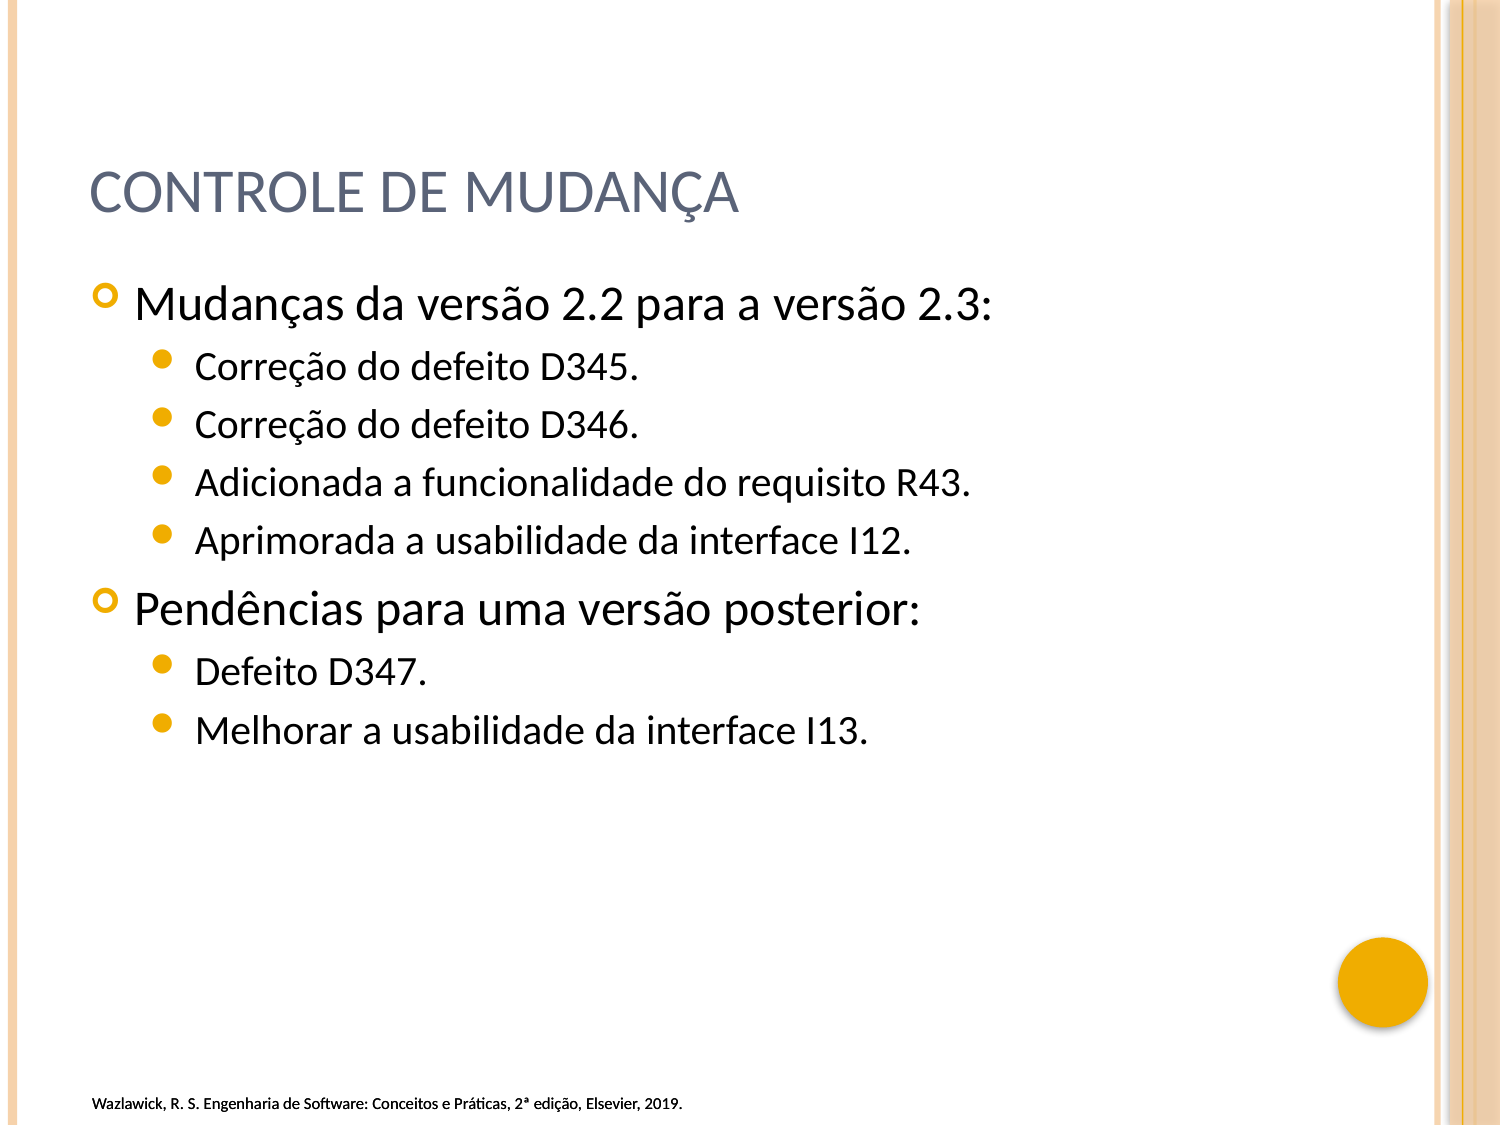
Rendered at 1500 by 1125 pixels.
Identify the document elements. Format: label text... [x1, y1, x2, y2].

title Controle de Mudança [75, 45, 1300, 233]
list Mudanças da versão 2.2 para a versão 2.3: Correção do defeito D345. Correção do defeito D346. Adicionada a funcionalidade do requisito R43. Aprimorada a usabilidade da interface I12. Pendências para uma versão posterior: Defeito D347. Melhorar a usabilidade da interface I13. [75, 262, 1300, 1062]
